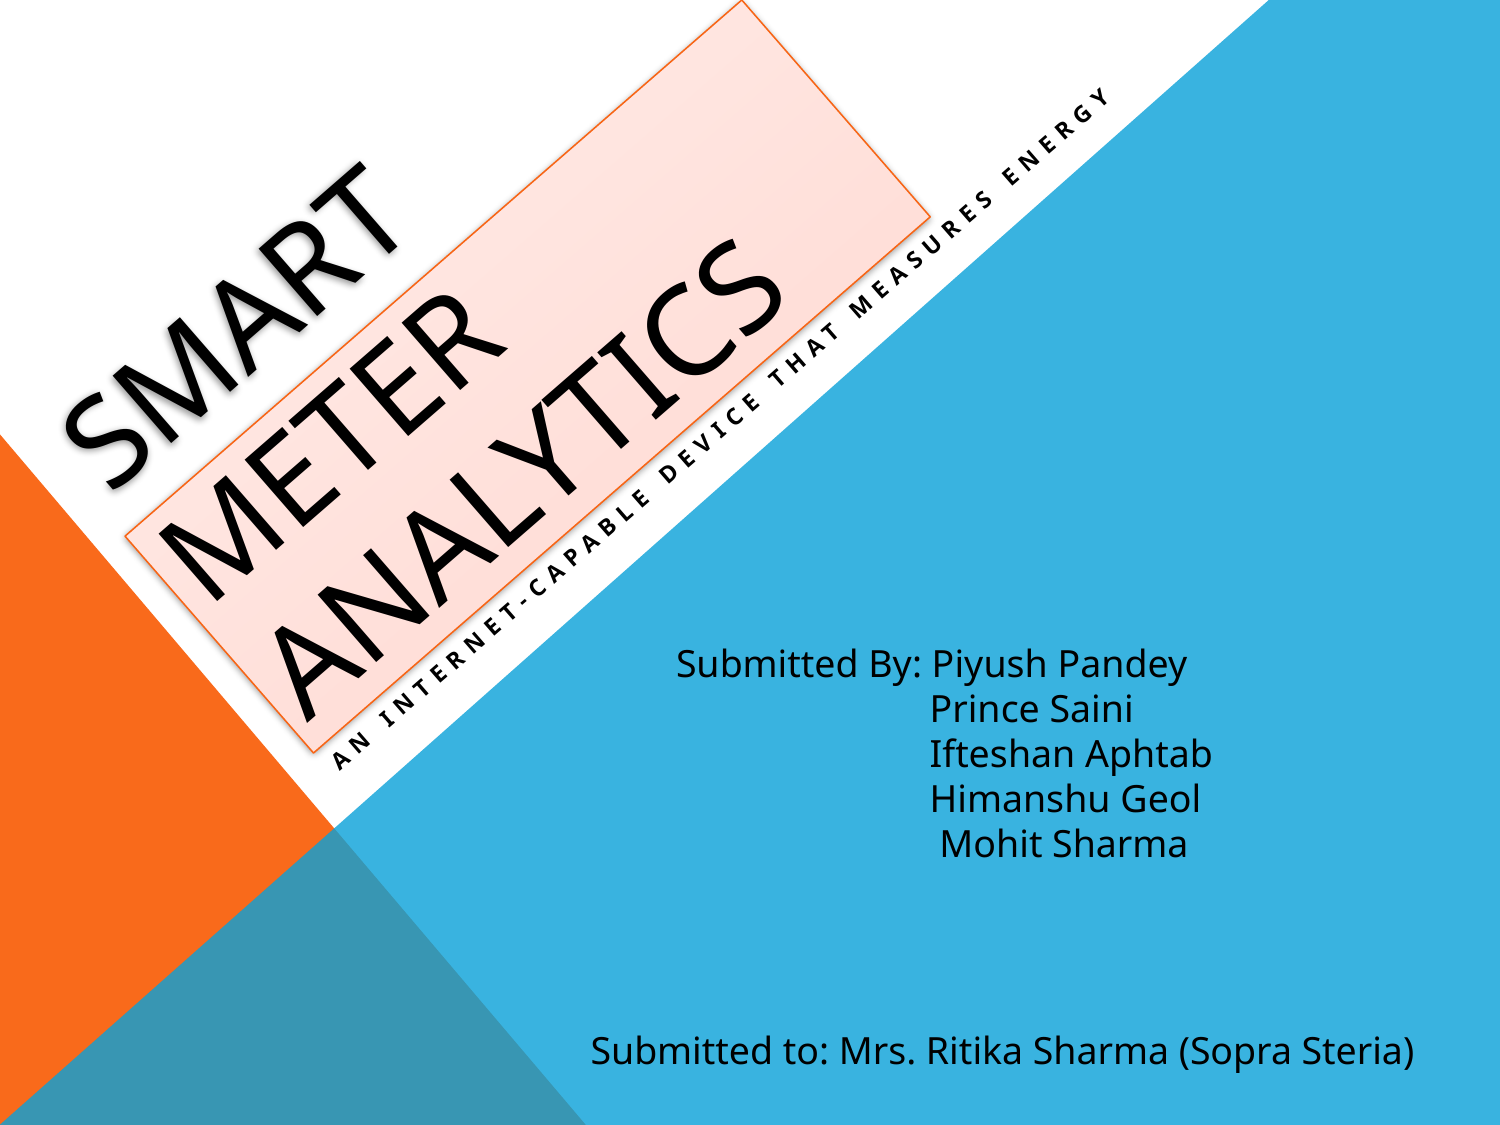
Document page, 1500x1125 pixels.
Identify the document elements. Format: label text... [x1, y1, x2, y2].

text_box Submitted By: Piyush Pandey Prince Saini Ifteshan Aphtab Himanshu Geol Mohit Sharma [661, 632, 1228, 873]
text_box Submitted to: Mrs. Ritika Sharma (Sopra Steria) [575, 1019, 1430, 1080]
subtitle an Internet-capable device that measures energy [312, 61, 1154, 804]
title Smart meter analytics [124, 0, 931, 754]
